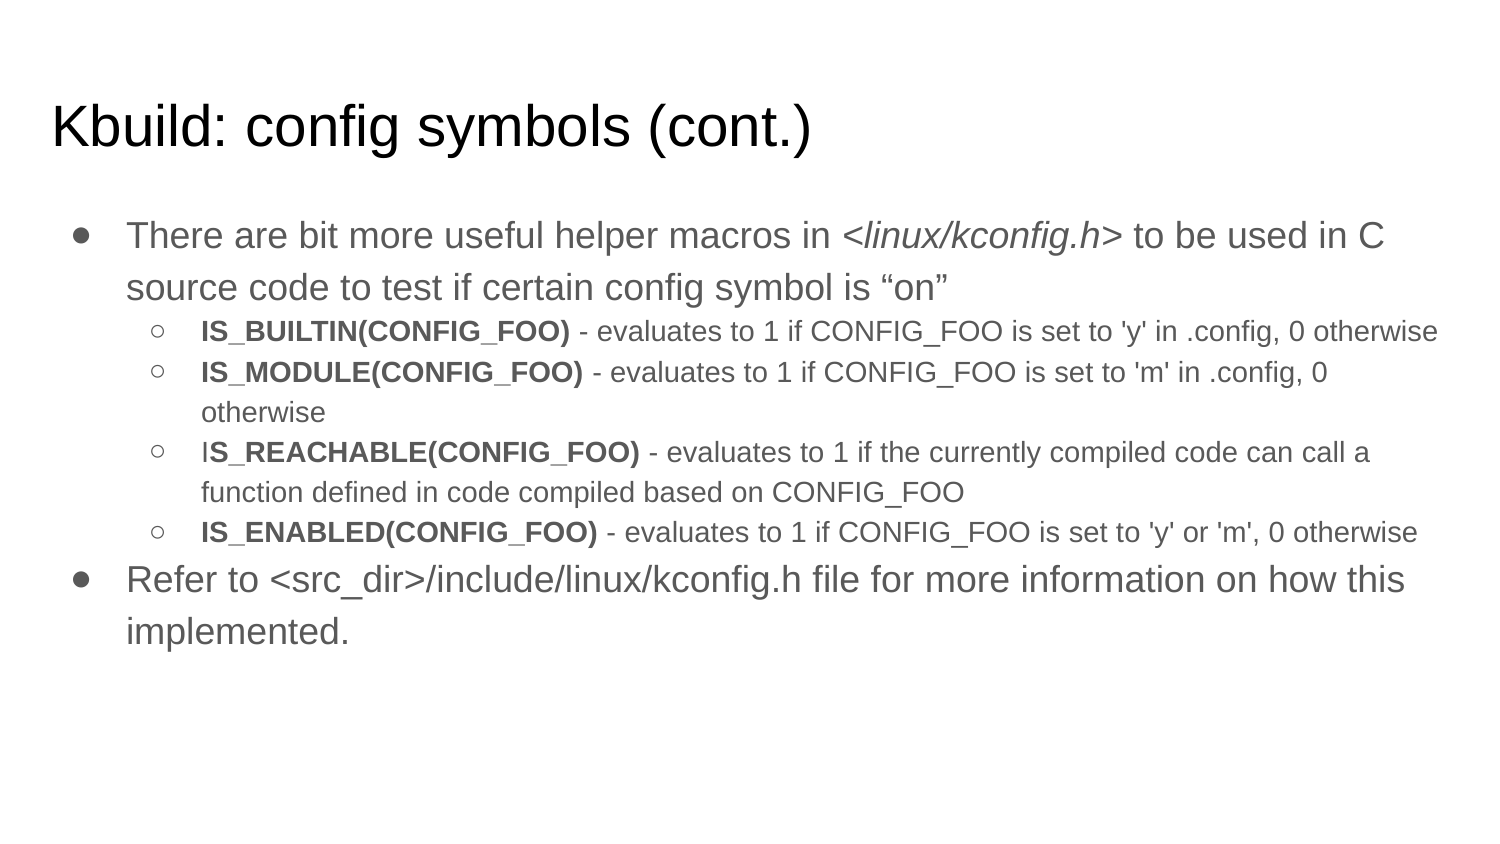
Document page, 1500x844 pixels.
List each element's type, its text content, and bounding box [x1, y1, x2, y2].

title Kbuild: config symbols (cont.) [51, 72, 1449, 167]
list There are bit more useful helper macros in <linux/kconfig.h> to be used in C source code to test if certain config symbol is “on” IS_BUILTIN(CONFIG_FOO) - evaluates to 1 if CONFIG_FOO is set to 'y' in .config, 0 otherwise IS_MODULE(CONFIG_FOO) - evaluates to 1 if CONFIG_FOO is set to 'm' in .config, 0 otherwise IS_REACHABLE(CONFIG_FOO) - evaluates to 1 if the currently compiled code can call a function defined in code compiled based on CONFIG_FOO IS_ENABLED(CONFIG_FOO) - evaluates to 1 if CONFIG_FOO is set to 'y' or 'm', 0 otherwise Refer to <src_dir>/include/linux/kconfig.h file for more information on how this implemented. [51, 189, 1449, 750]
